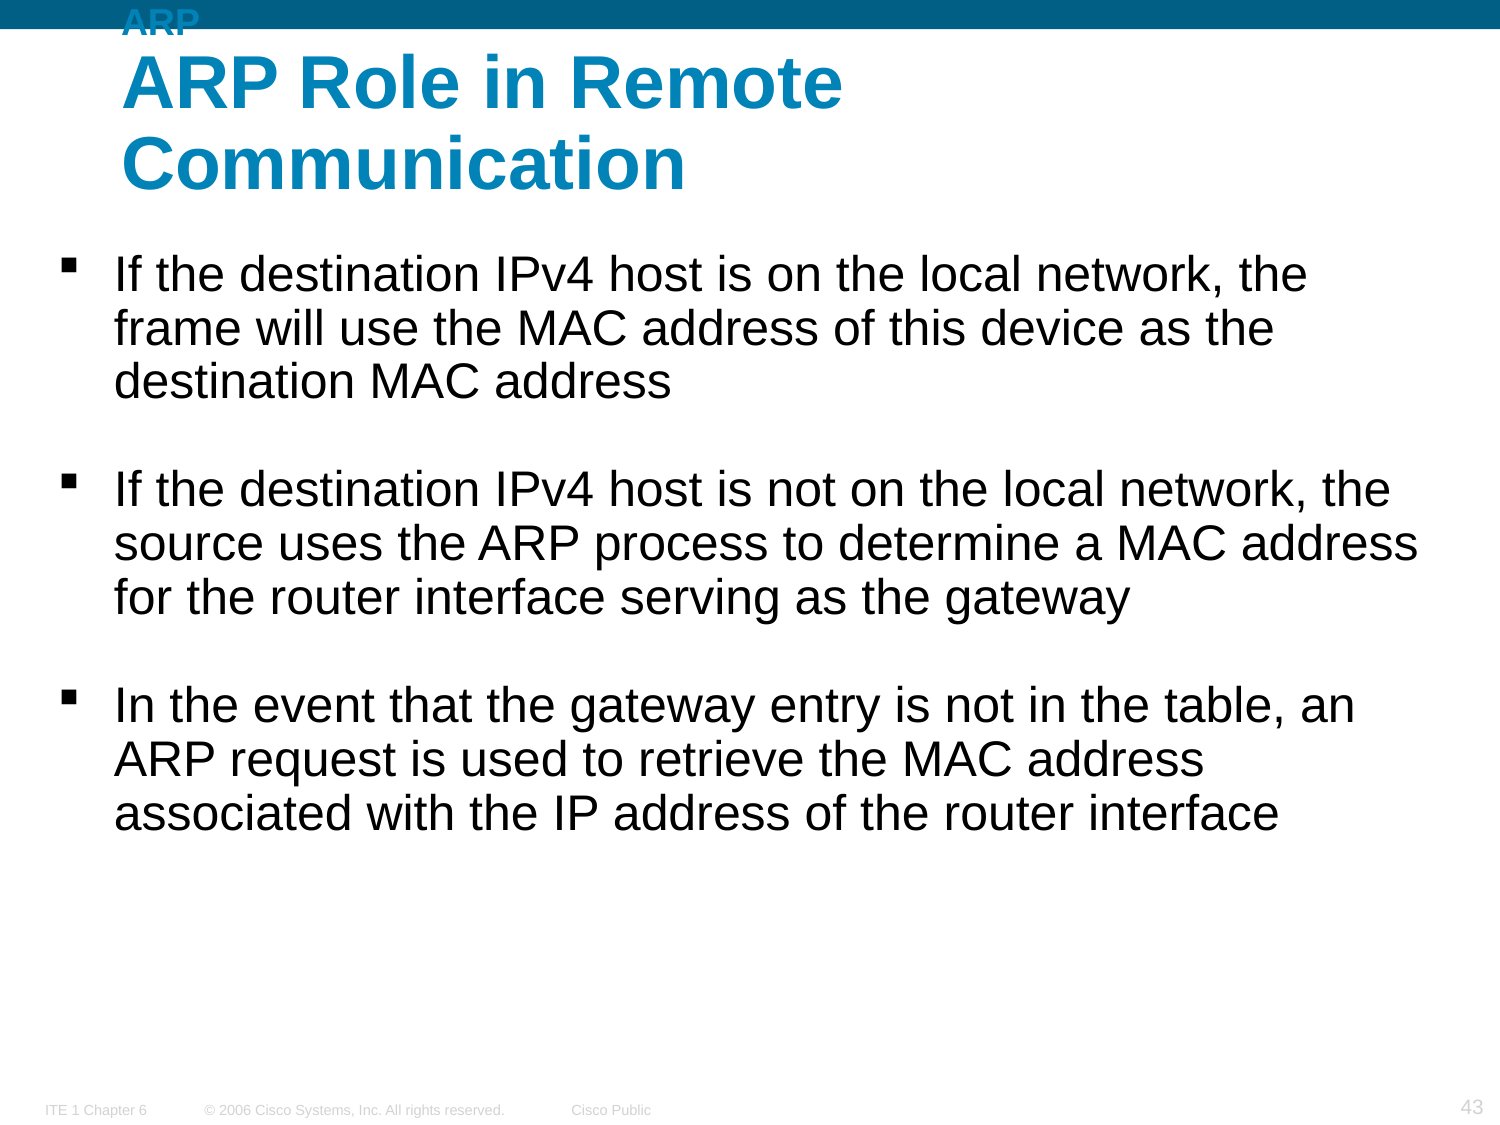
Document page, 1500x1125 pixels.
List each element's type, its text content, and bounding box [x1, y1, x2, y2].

text_box If the destination IPv4 host is on the local network, the frame will use the MAC address of this device as the destination MAC address If the destination IPv4 host is not on the local network, the source uses the ARP process to determine a MAC address for the router interface serving as the gateway In the event that the gateway entry is not in the table, an ARP request is used to retrieve the MAC address associated with the IP address of the router interface [42, 240, 1450, 903]
title ARP ARP Role in Remote Communication [107, 75, 1444, 213]
